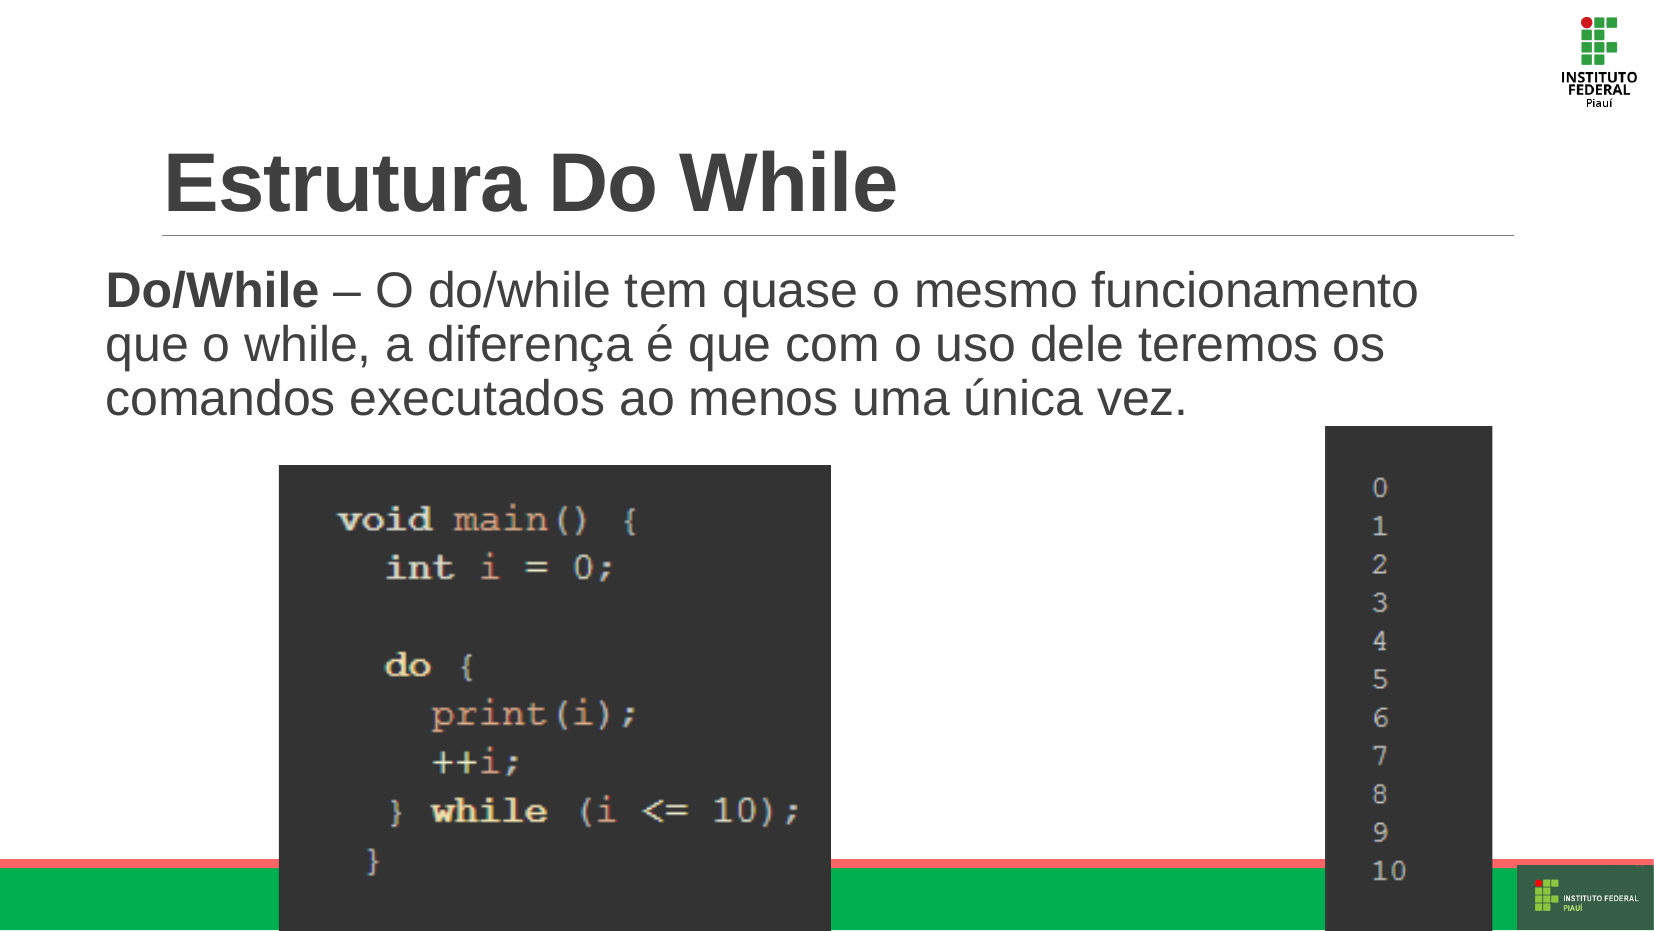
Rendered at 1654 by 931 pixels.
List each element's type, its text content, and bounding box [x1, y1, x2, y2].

title Estrutura Do While [148, 38, 1513, 236]
list Do/While – O do/while tem quase o mesmo funcionamento que o while, a diferença é que com o uso dele teremos os comandos executados ao menos uma única vez. [105, 256, 1514, 608]
picture [278, 464, 832, 931]
picture [1324, 425, 1493, 931]
picture [1544, 15, 1654, 109]
picture [1517, 865, 1654, 930]
